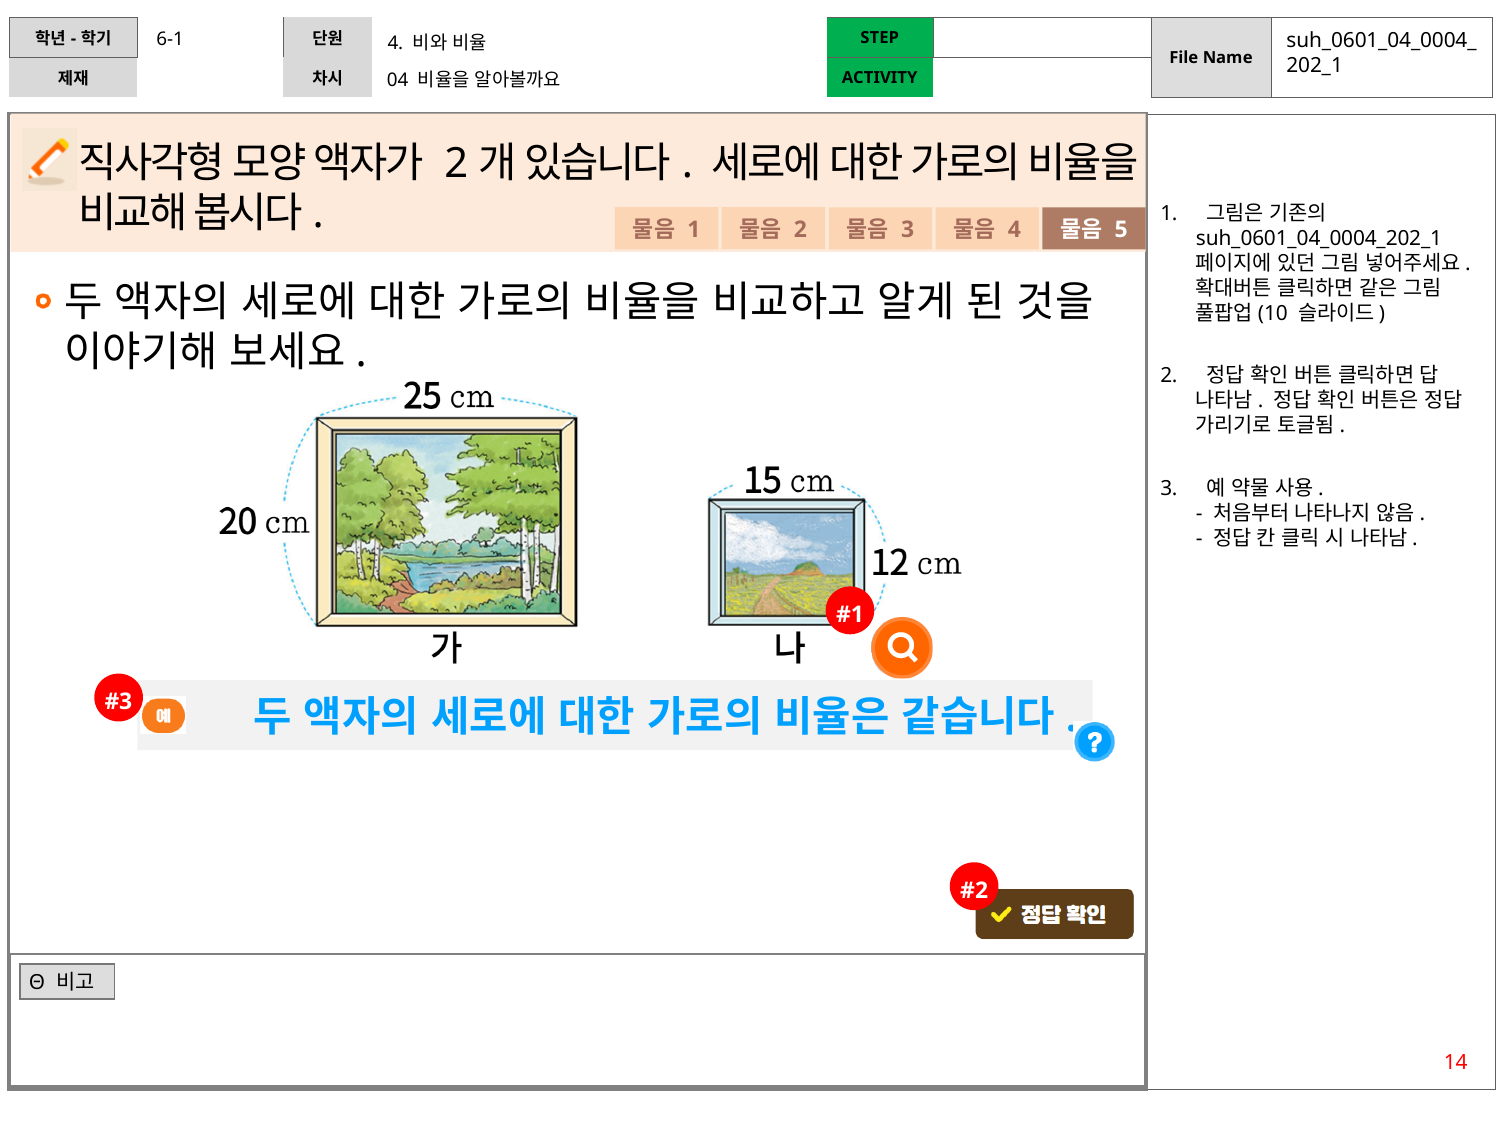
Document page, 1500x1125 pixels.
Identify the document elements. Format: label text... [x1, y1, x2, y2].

picture [22, 128, 77, 192]
text_box 그림은 기존의 suh_0601_04_0004_202_1 페이지에 있던 그림 넣어주세요. 확대버튼 클릭하면 같은 그림 풀팝업(10 슬라이드) 정답 확인 버튼 클릭하면 답 나타남. 정답 확인 버튼은 정답 가리기로 토글됨. 예 약물 사용. - 처음부터 나타나지 않음. - 정답 칸 클릭 시 나타남. [1145, 160, 1500, 588]
text_box 직사각형 모양 액자가 2개 있습니다. 세로에 대한 가로의 비율을 비교해 봅시다. [63, 128, 1150, 243]
picture [1073, 721, 1115, 762]
text_box #2 [947, 860, 1001, 912]
text_box 04 비율을 알아볼까요 [372, 60, 821, 96]
text_box suh_0601_04_0004_202_1 [1271, 18, 1500, 84]
text_box [9, 112, 1148, 254]
text_box #3 [92, 671, 145, 724]
text_box 4. 비와 비율 [372, 23, 828, 48]
text_box 두 액자의 세로에 대한 가로의 비율은 같습니다. [137, 680, 1093, 751]
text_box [614, 206, 1146, 250]
picture [973, 885, 1137, 940]
picture [32, 290, 53, 312]
picture [212, 375, 964, 680]
picture [139, 696, 186, 734]
text_box 6-1 [141, 18, 284, 55]
text_box 두 액자의 세로에 대한 가로의 비율을 비교하고 알게 된 것을 이야기해 보세요. [49, 267, 1145, 383]
